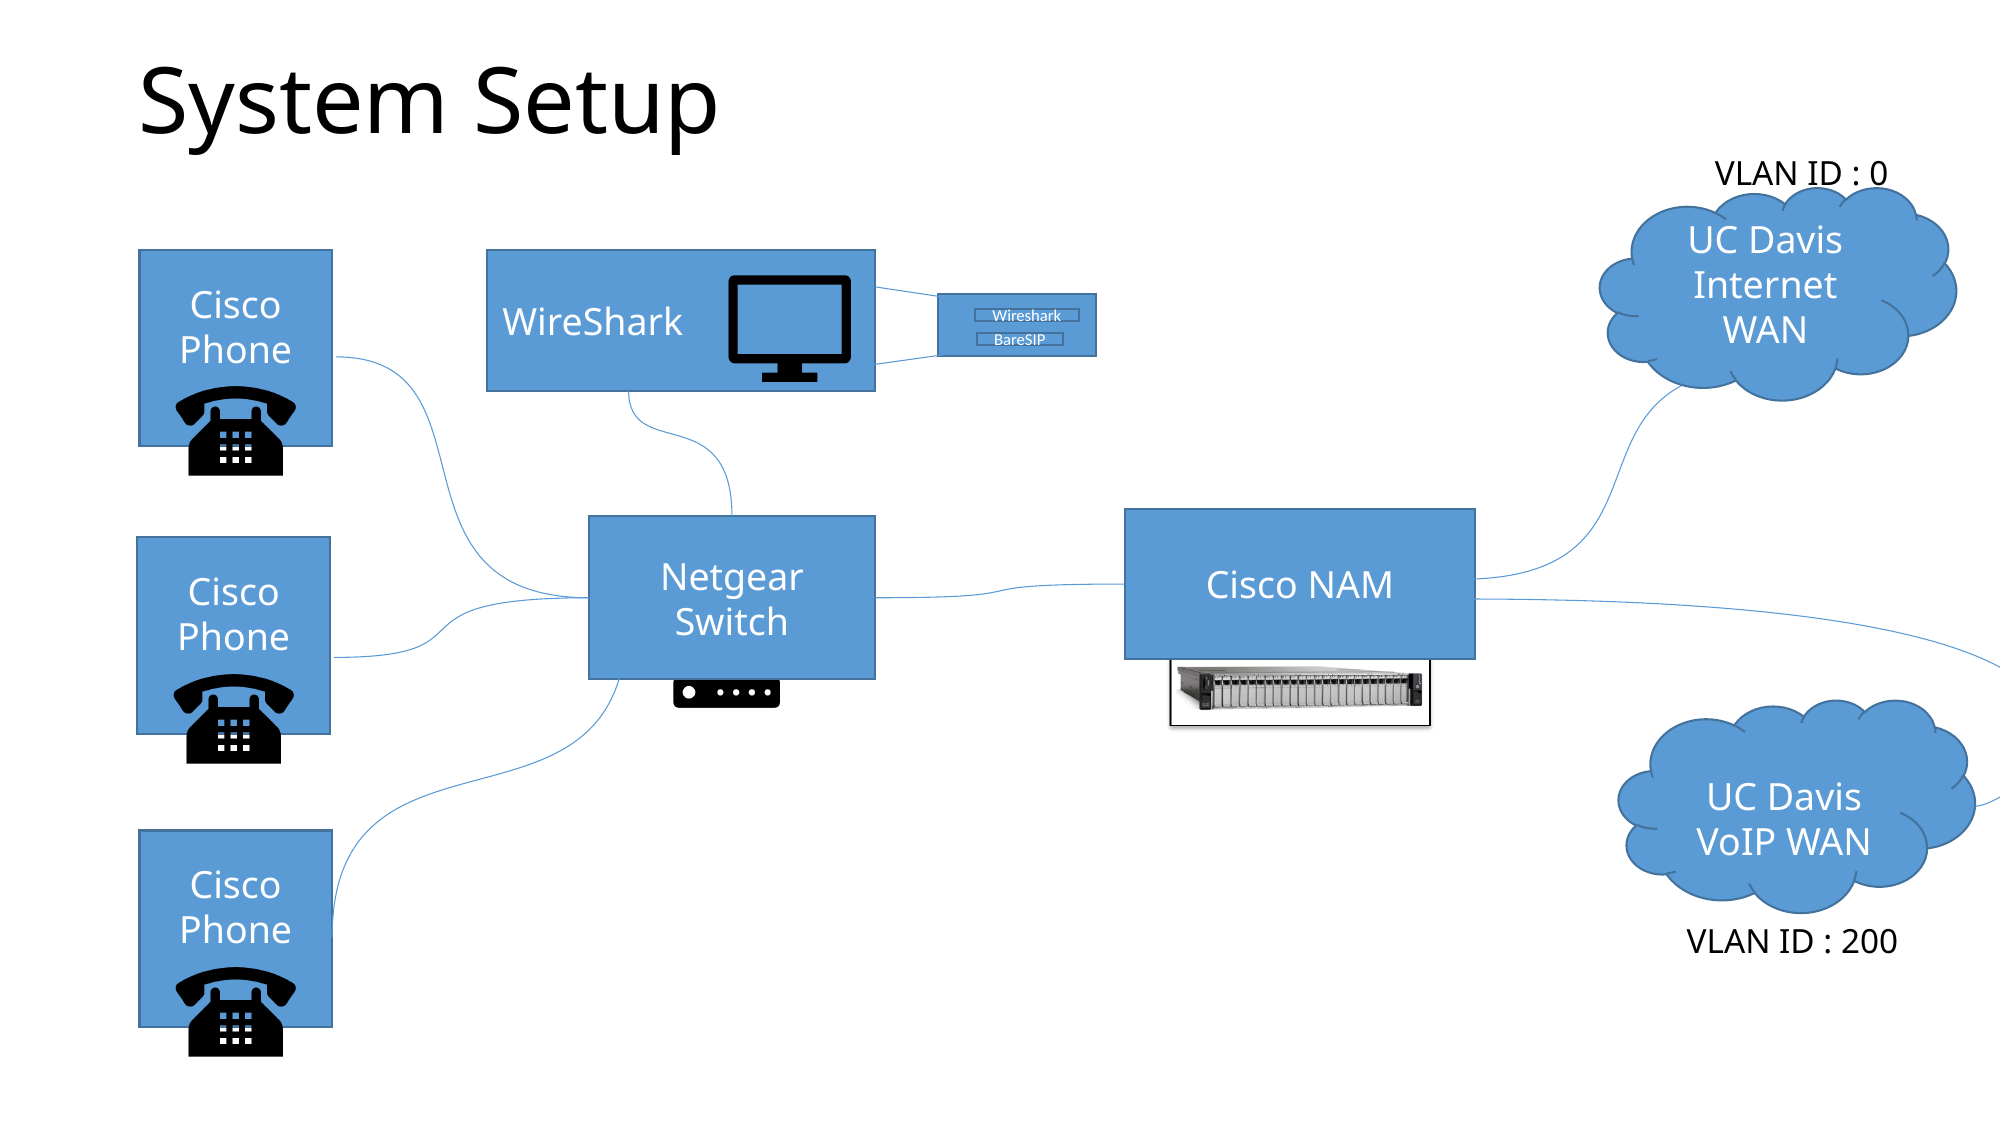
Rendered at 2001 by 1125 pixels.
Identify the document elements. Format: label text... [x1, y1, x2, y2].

title System Setup [123, 0, 1849, 213]
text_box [487, 249, 875, 404]
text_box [862, 353, 951, 367]
text_box UC Davis Internet WAN [1598, 187, 1958, 402]
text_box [874, 286, 951, 299]
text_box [137, 537, 331, 795]
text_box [333, 597, 590, 632]
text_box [321, 632, 638, 927]
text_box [1124, 509, 1475, 734]
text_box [1462, 598, 1797, 713]
text_box VLAN ID : 200 [1671, 912, 1922, 968]
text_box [617, 401, 743, 506]
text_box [874, 584, 1125, 598]
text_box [937, 294, 1097, 356]
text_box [139, 249, 333, 507]
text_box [139, 830, 333, 1088]
text_box VLAN ID : 0 [1699, 140, 1913, 201]
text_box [1459, 366, 1779, 580]
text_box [335, 356, 590, 598]
text_box UC Davis VoIP WAN [1617, 699, 1977, 912]
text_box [590, 516, 875, 730]
